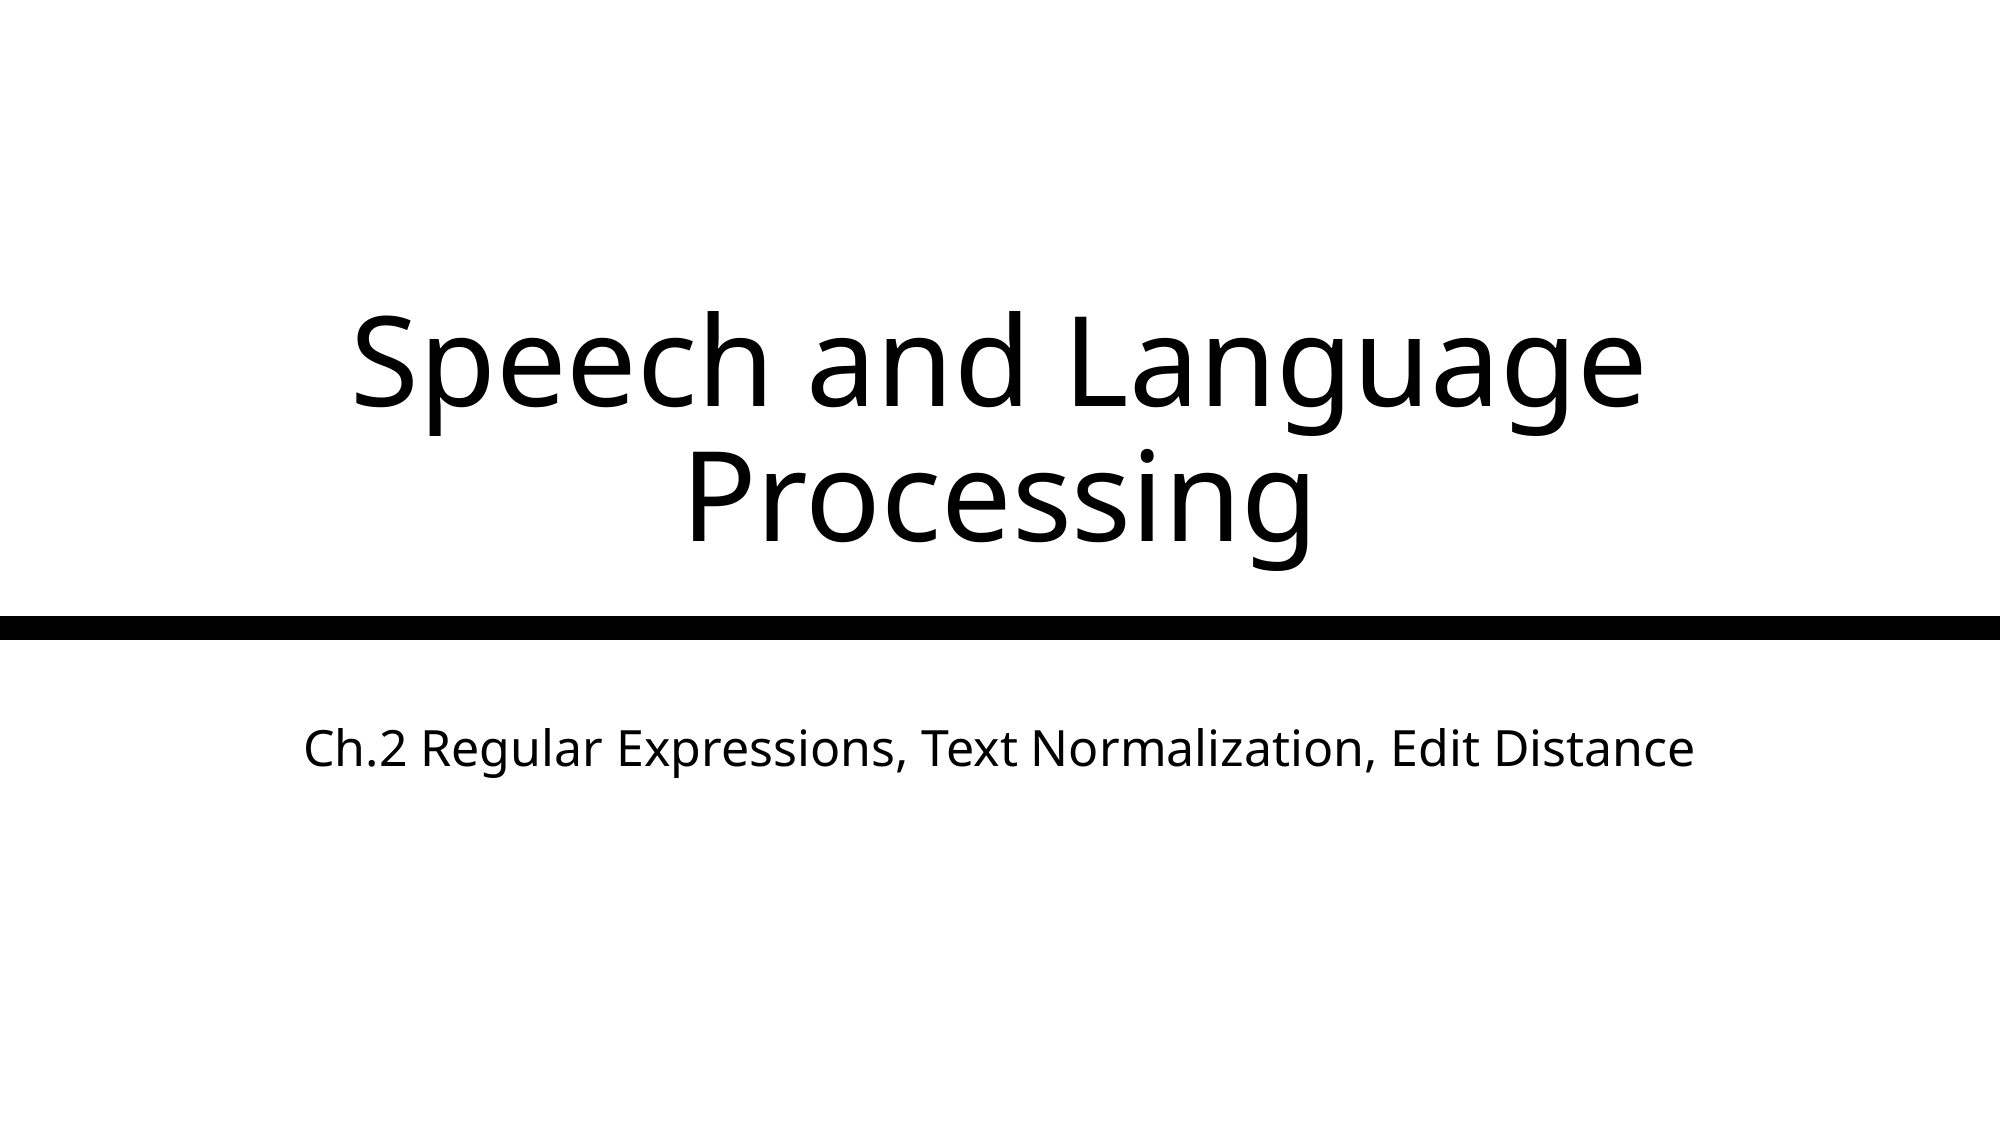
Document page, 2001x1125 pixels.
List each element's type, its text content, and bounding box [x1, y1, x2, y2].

subtitle Ch.2 Regular Expressions, Text Normalization, Edit Distance [249, 715, 1750, 988]
title Speech and Language Processing [249, 184, 1750, 576]
text_box [0, 616, 2000, 640]
